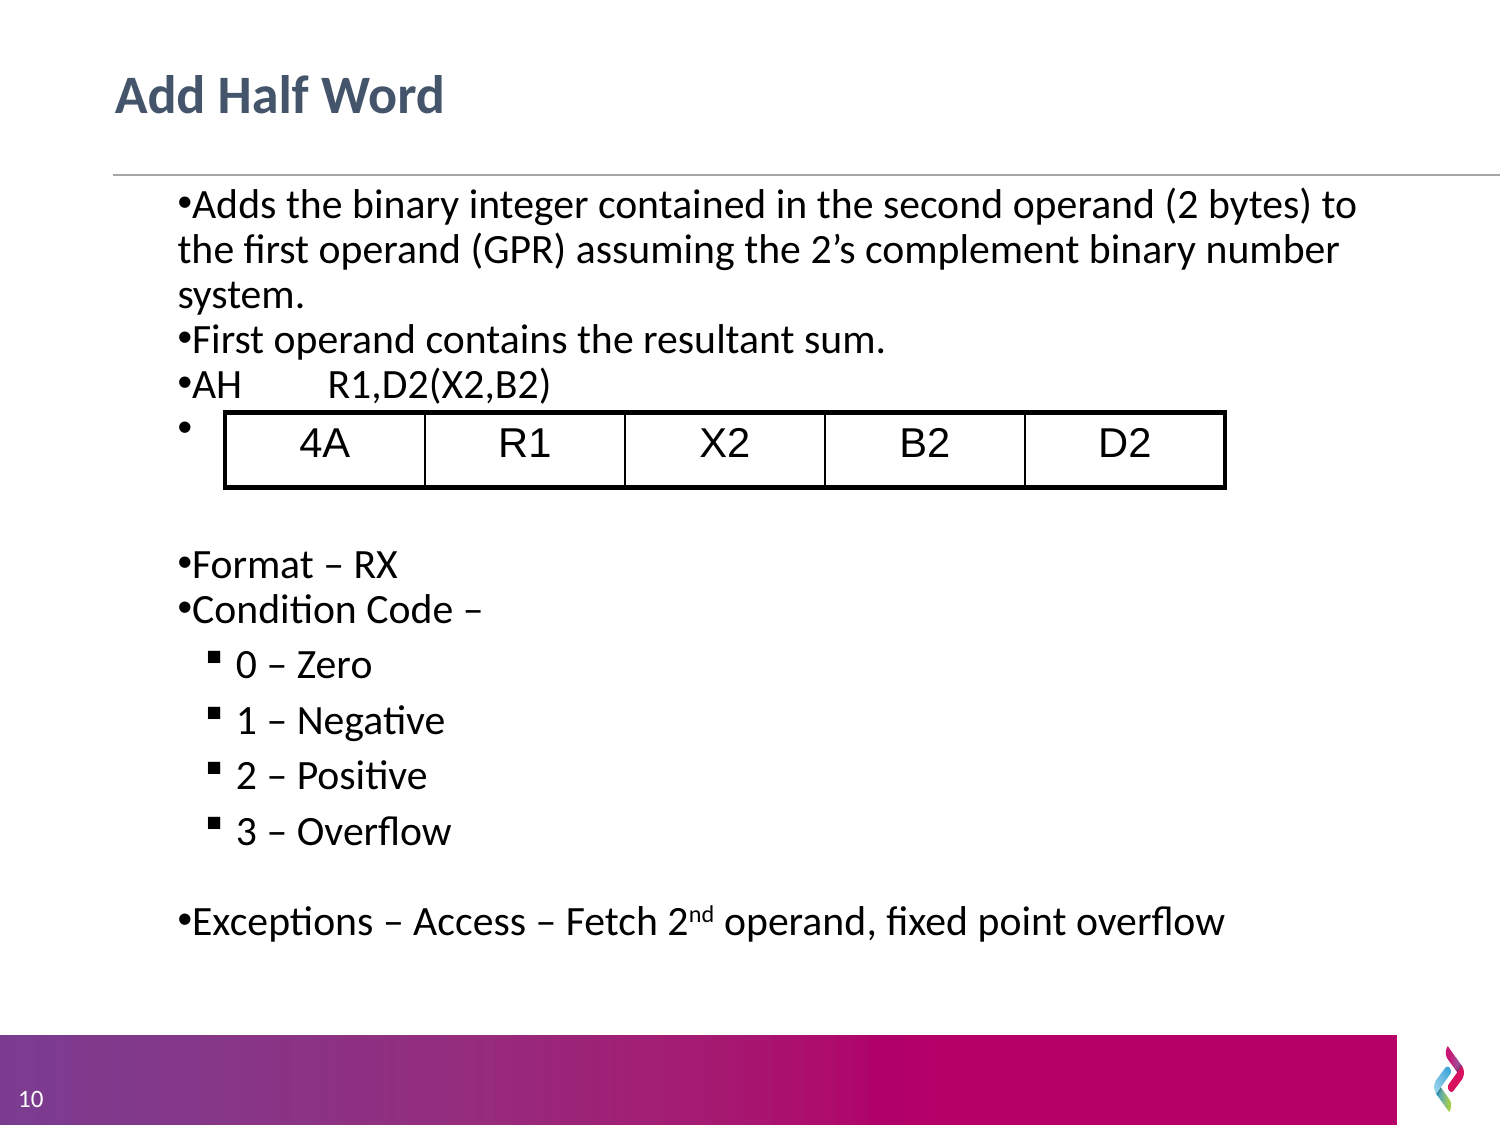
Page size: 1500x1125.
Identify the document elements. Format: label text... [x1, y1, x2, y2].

title Add Half Word [99, 19, 1149, 175]
table_header D2 [1026, 415, 1223, 485]
table_header X2 [626, 415, 824, 485]
table_header 4A [227, 415, 424, 485]
picture [1431, 1042, 1467, 1115]
list Adds the binary integer contained in the second operand (2 bytes) to the first operand (GPR) assuming the 2’s complement binary number system. First operand contains the resultant sum. AH R1,D2(X2,B2) Format – RX Condition Code – 0 – Zero 1 – Negative 2 – Positive 3 – Overflow Exceptions – Access – Fetch 2nd operand, fixed point overflow [162, 174, 1388, 988]
table_header R1 [426, 415, 624, 485]
table_header B2 [826, 415, 1024, 485]
